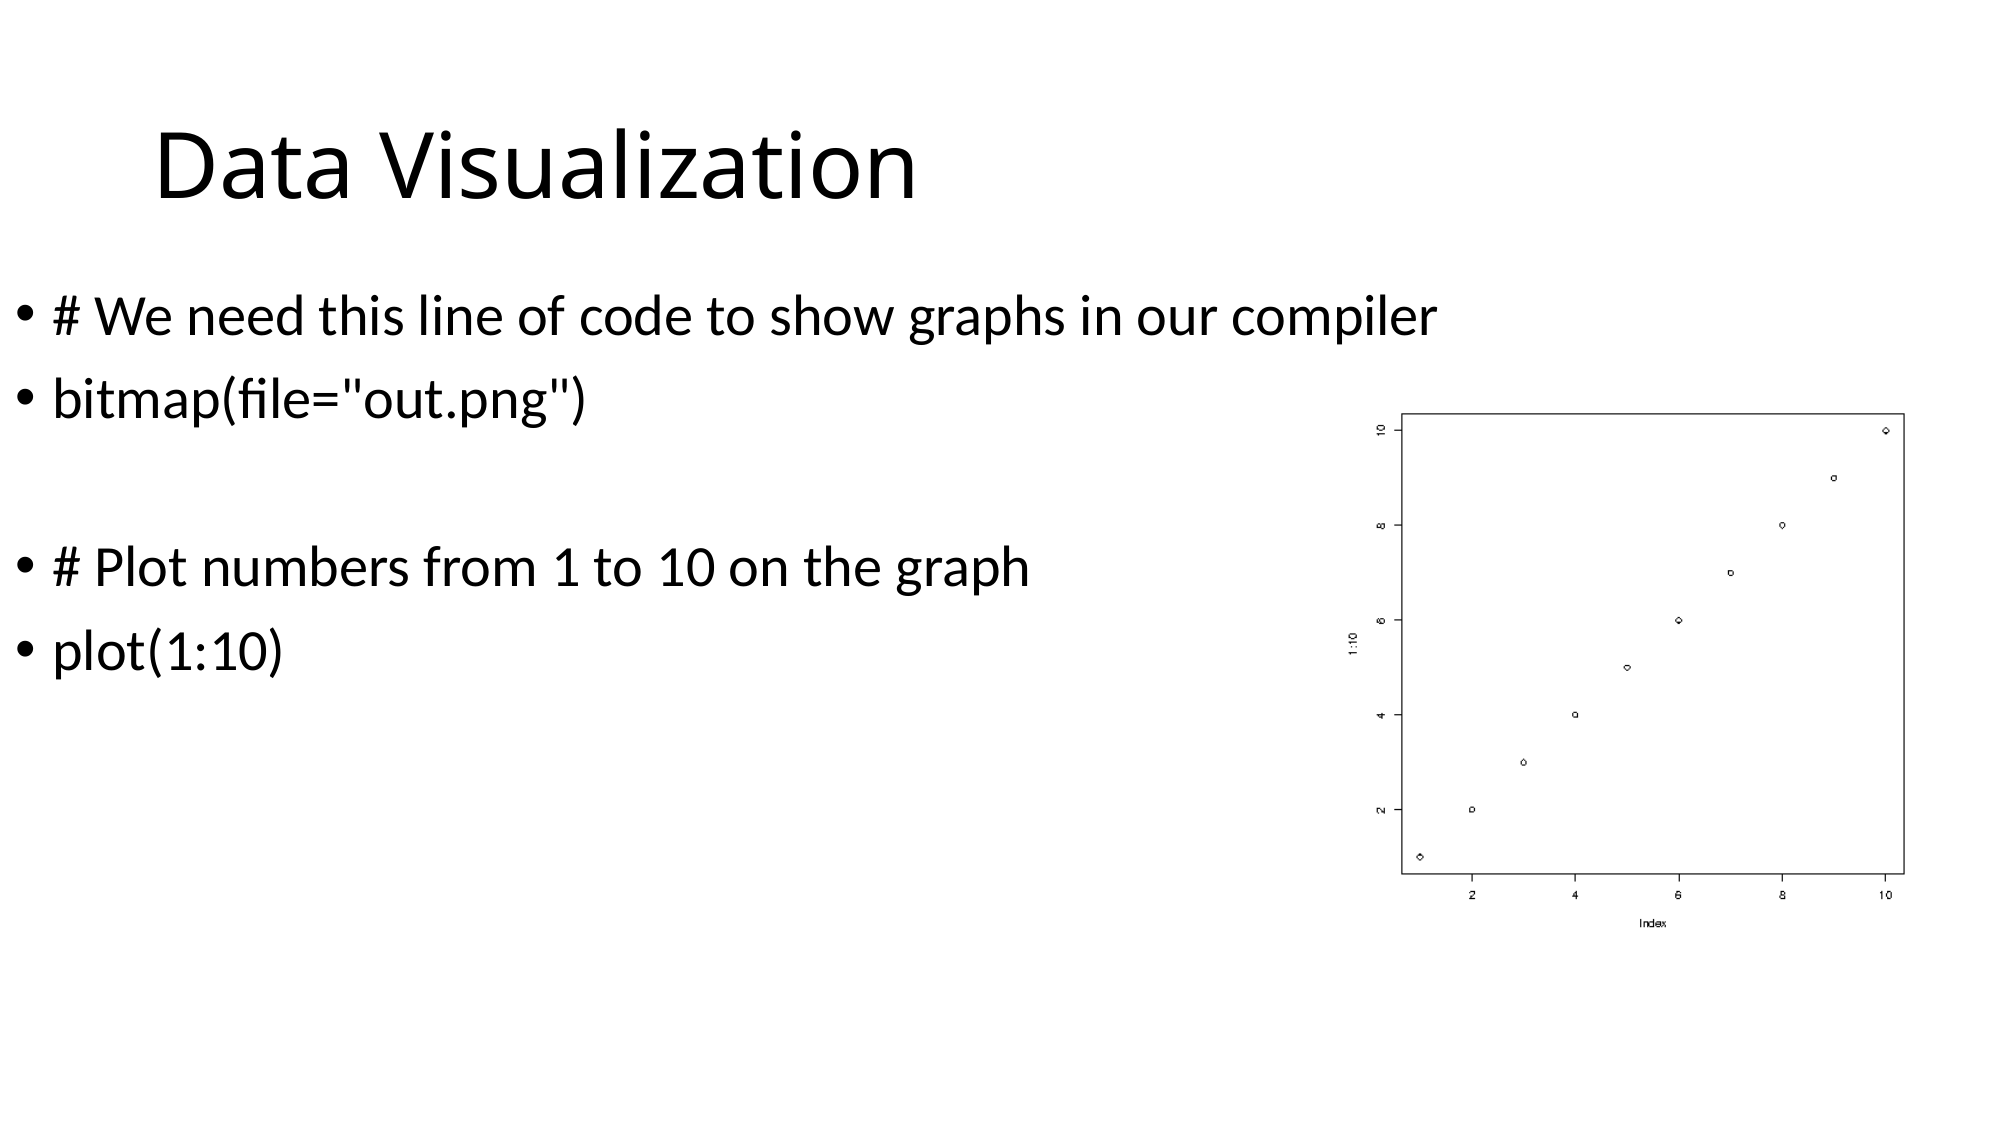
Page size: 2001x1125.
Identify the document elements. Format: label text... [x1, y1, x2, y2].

title Data Visualization [137, 59, 1863, 278]
picture [1344, 356, 1934, 946]
list # We need this line of code to show graphs in our compiler bitmap(file="out.png") # Plot numbers from 1 to 10 on the graph plot(1:10) [0, 277, 1476, 992]
